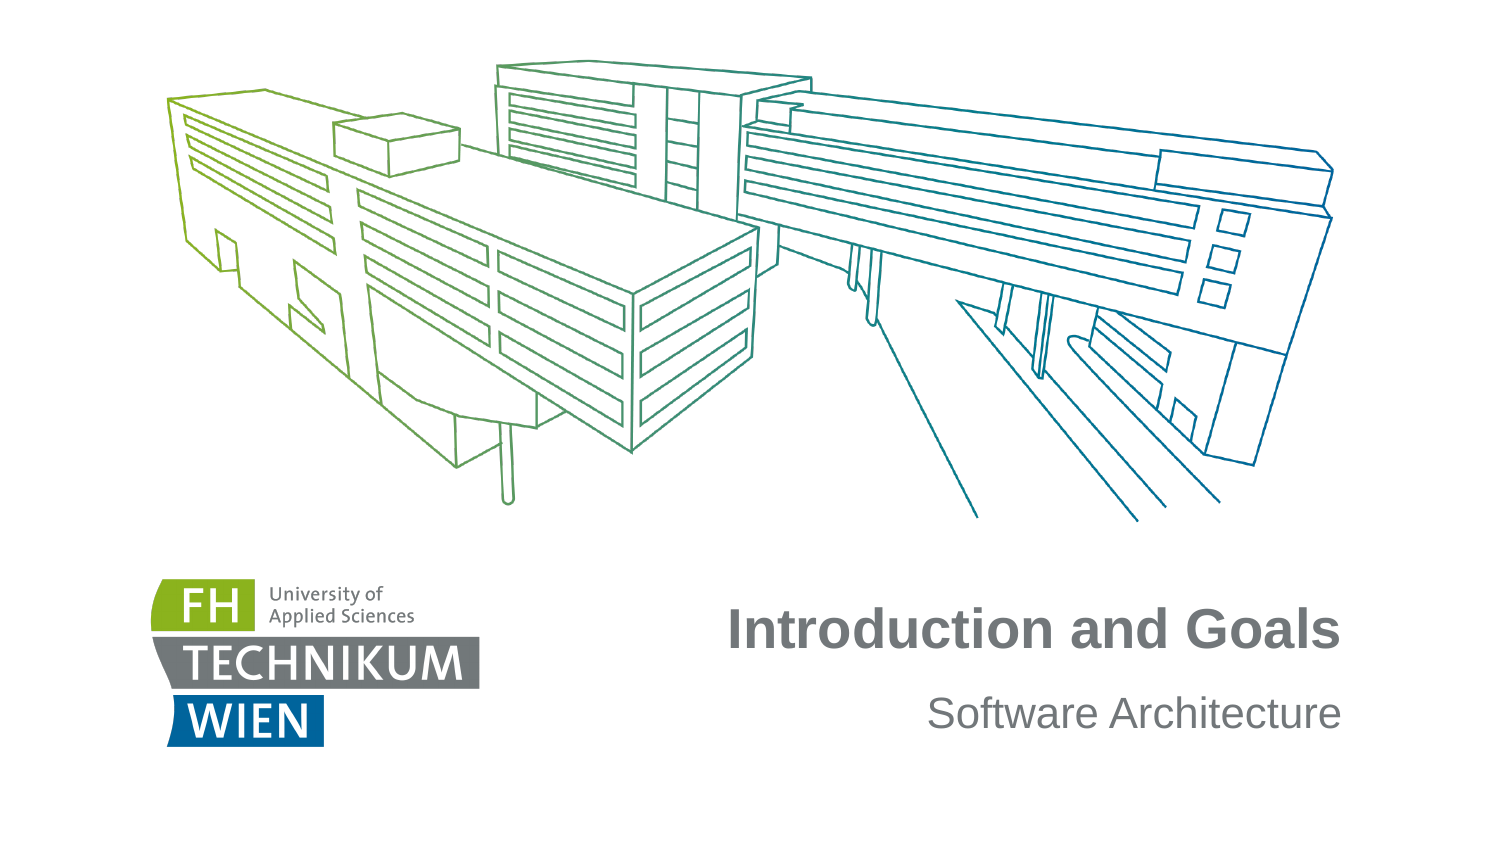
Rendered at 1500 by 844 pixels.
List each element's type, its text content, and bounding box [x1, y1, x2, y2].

list Software Architecture [501, 686, 1358, 745]
title Introduction and Goals [501, 587, 1358, 675]
picture [100, 0, 1358, 799]
